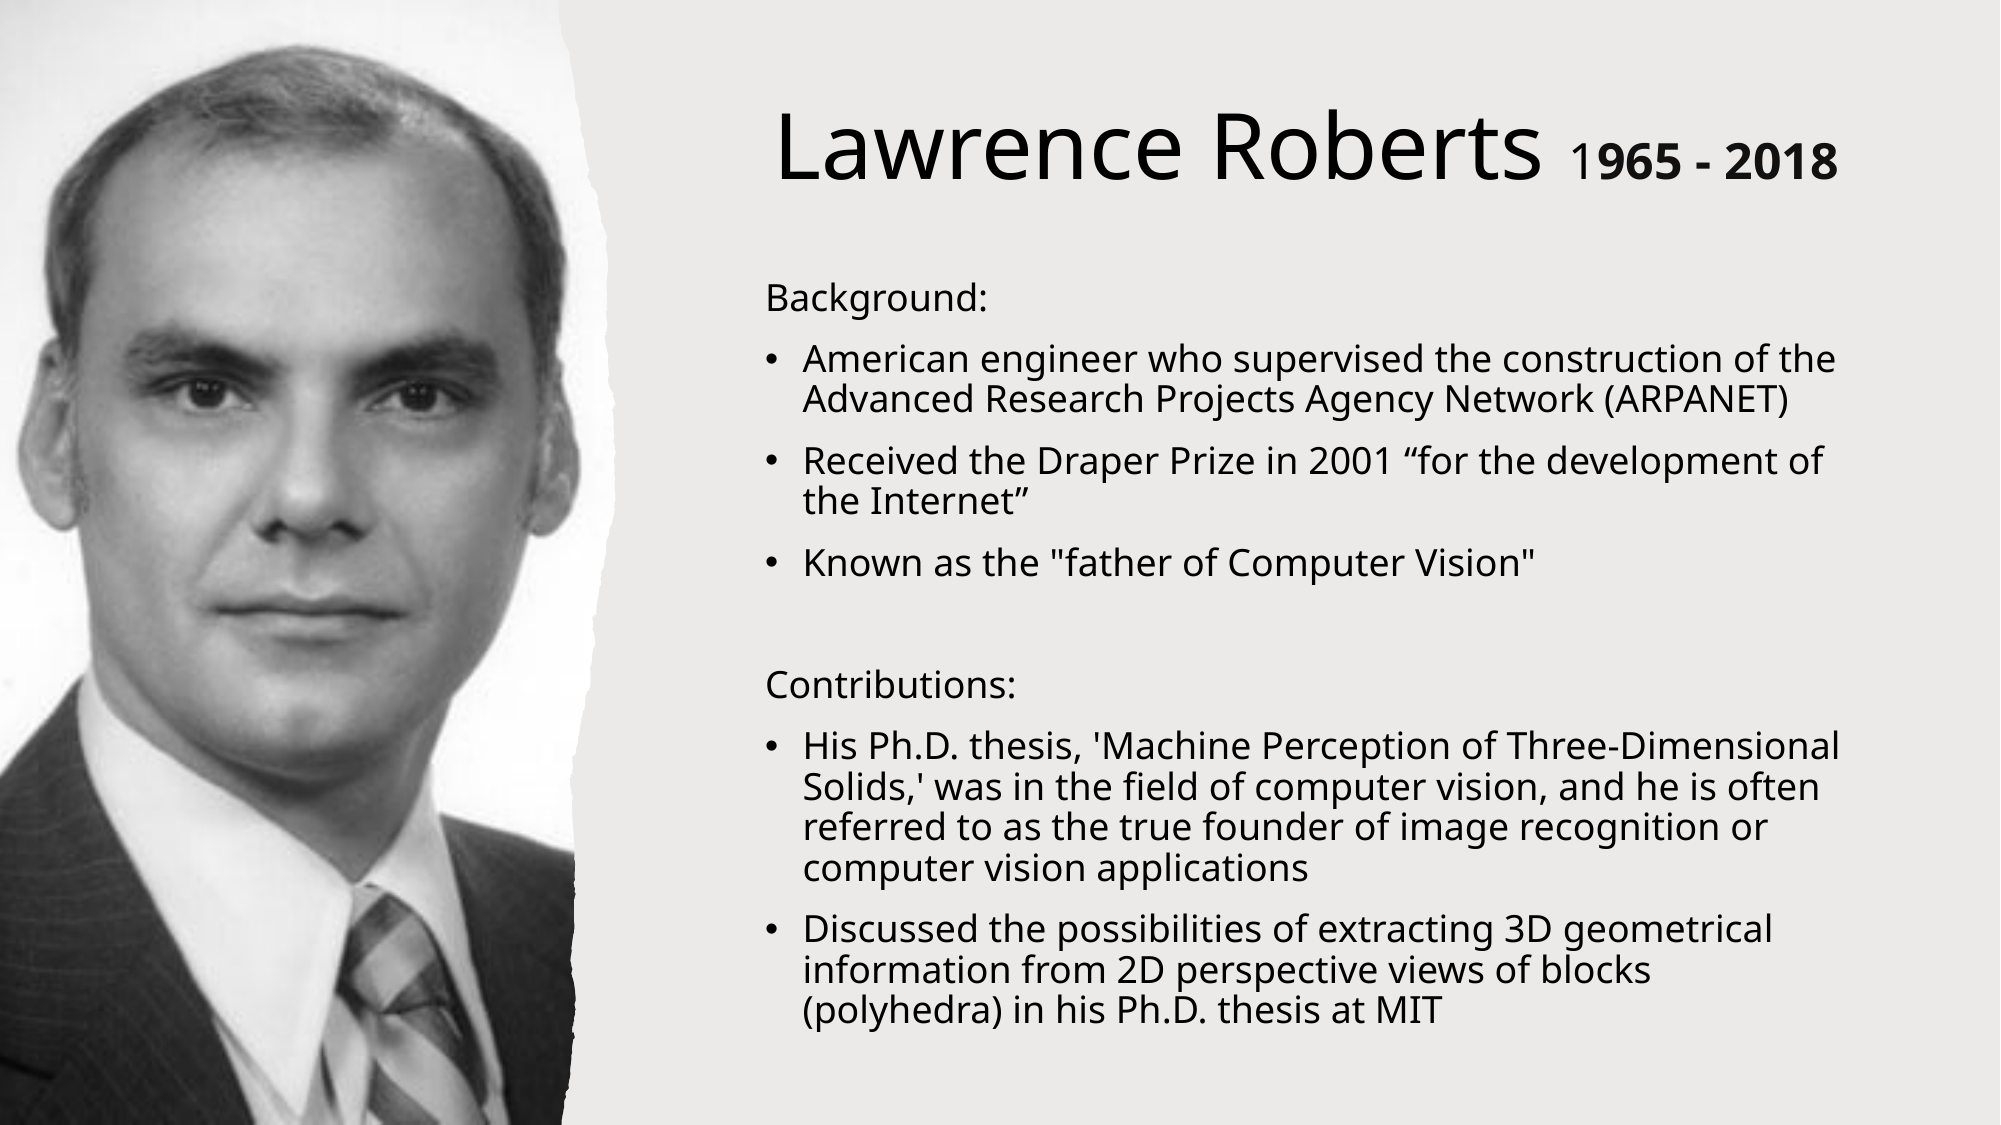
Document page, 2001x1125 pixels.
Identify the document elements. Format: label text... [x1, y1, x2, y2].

list Background: American engineer who supervised the construction of the Advanced Research Projects Agency Network (ARPANET) Received the Draper Prize in 2001 “for the development of the Internet” Known as the "father of Computer Vision" Contributions: His Ph.D. thesis, 'Machine Perception of Three-Dimensional Solids,' was in the field of computer vision, and he is often referred to as the true founder of image recognition or computer vision applications Discussed the possibilities of extracting 3D geometrical information from 2D perspective views of blocks (polyhedra) in his Ph.D. thesis at MIT [750, 271, 1863, 912]
picture [0, 0, 616, 1125]
title Lawrence Roberts 1965 - 2018 [638, 40, 1974, 260]
text_box [616, 0, 2000, 1125]
